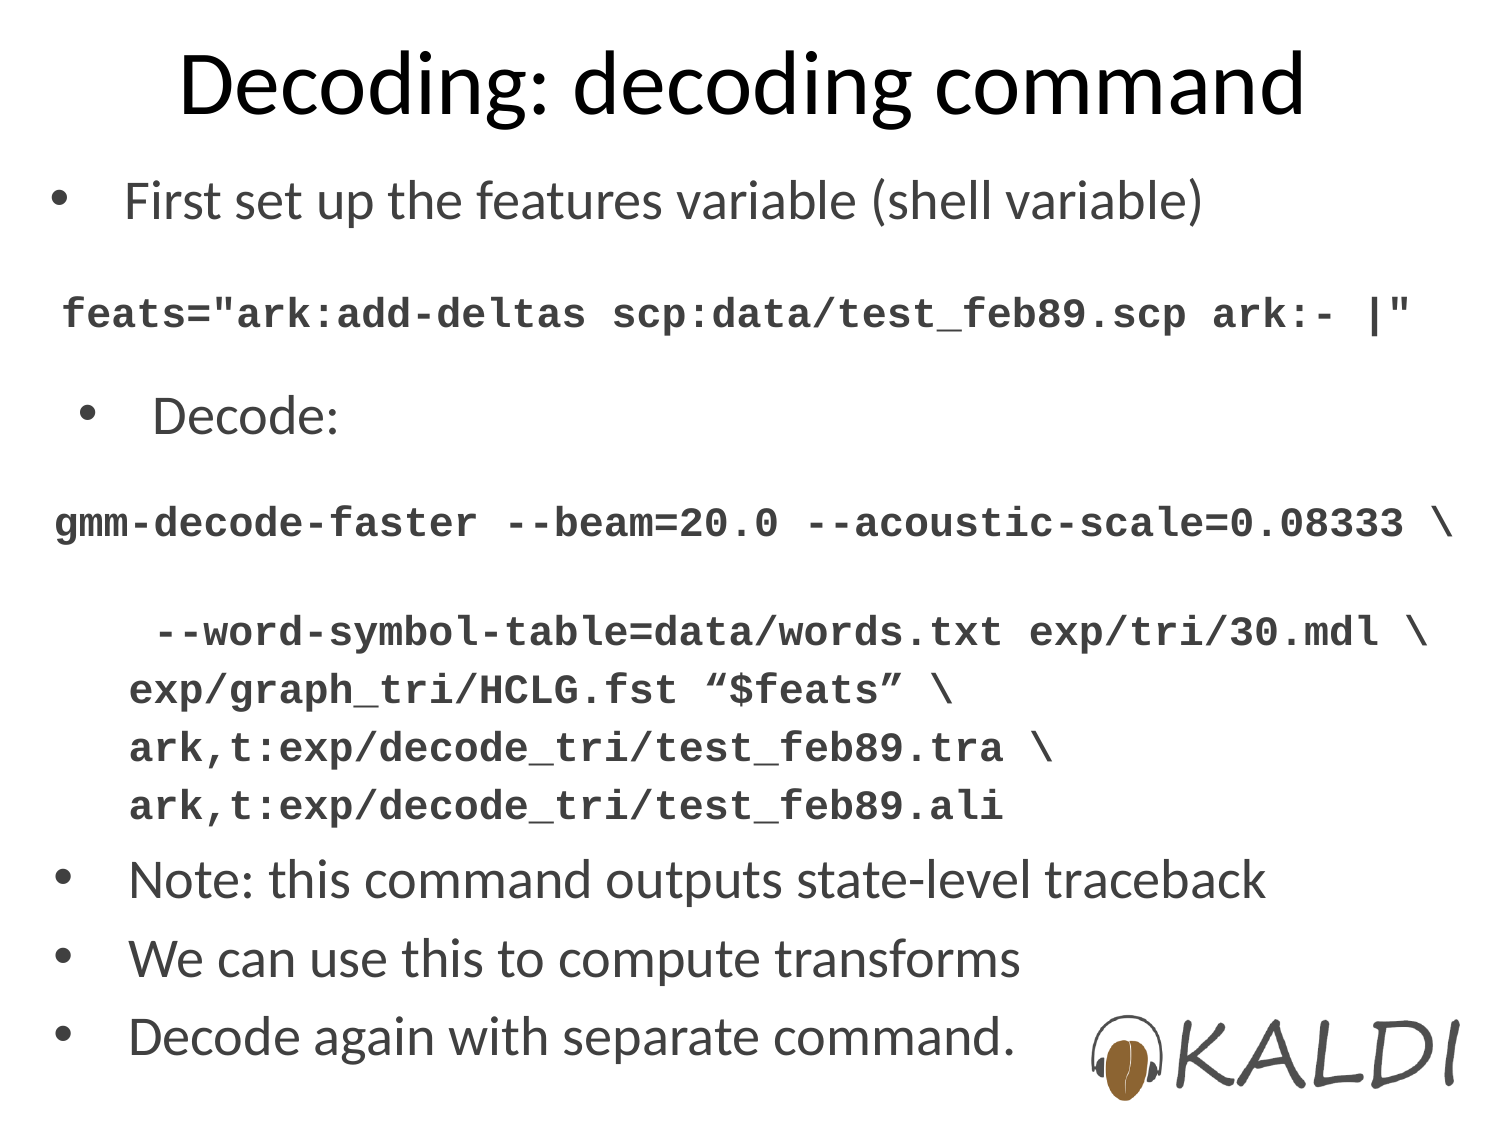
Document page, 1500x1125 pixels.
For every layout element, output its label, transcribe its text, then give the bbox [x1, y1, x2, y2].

title Decoding: decoding command [74, 0, 1413, 155]
text_box Note: this command outputs state-level traceback We can use this to compute transforms Decode again with separate command. [38, 834, 1451, 1098]
picture [1088, 1012, 1478, 1107]
text_box First set up the features variable (shell variable) [34, 155, 1447, 275]
text_box Decode: [62, 370, 1476, 509]
text_box gmm-decode-faster --beam=20.0 --acoustic-scale=0.08333 \ --word-symbol-table=data/words.txt exp/tri/30.mdl \ exp/graph_tri/HCLG.fst “$feats” \ ark,t:exp/decode_tri/test_feb89.tra \ ark,t:exp/decode_tri/test_feb89.ali [38, 487, 1476, 825]
text_box feats="ark:add-deltas scp:data/test_feb89.scp ark:- |" [46, 278, 1492, 429]
